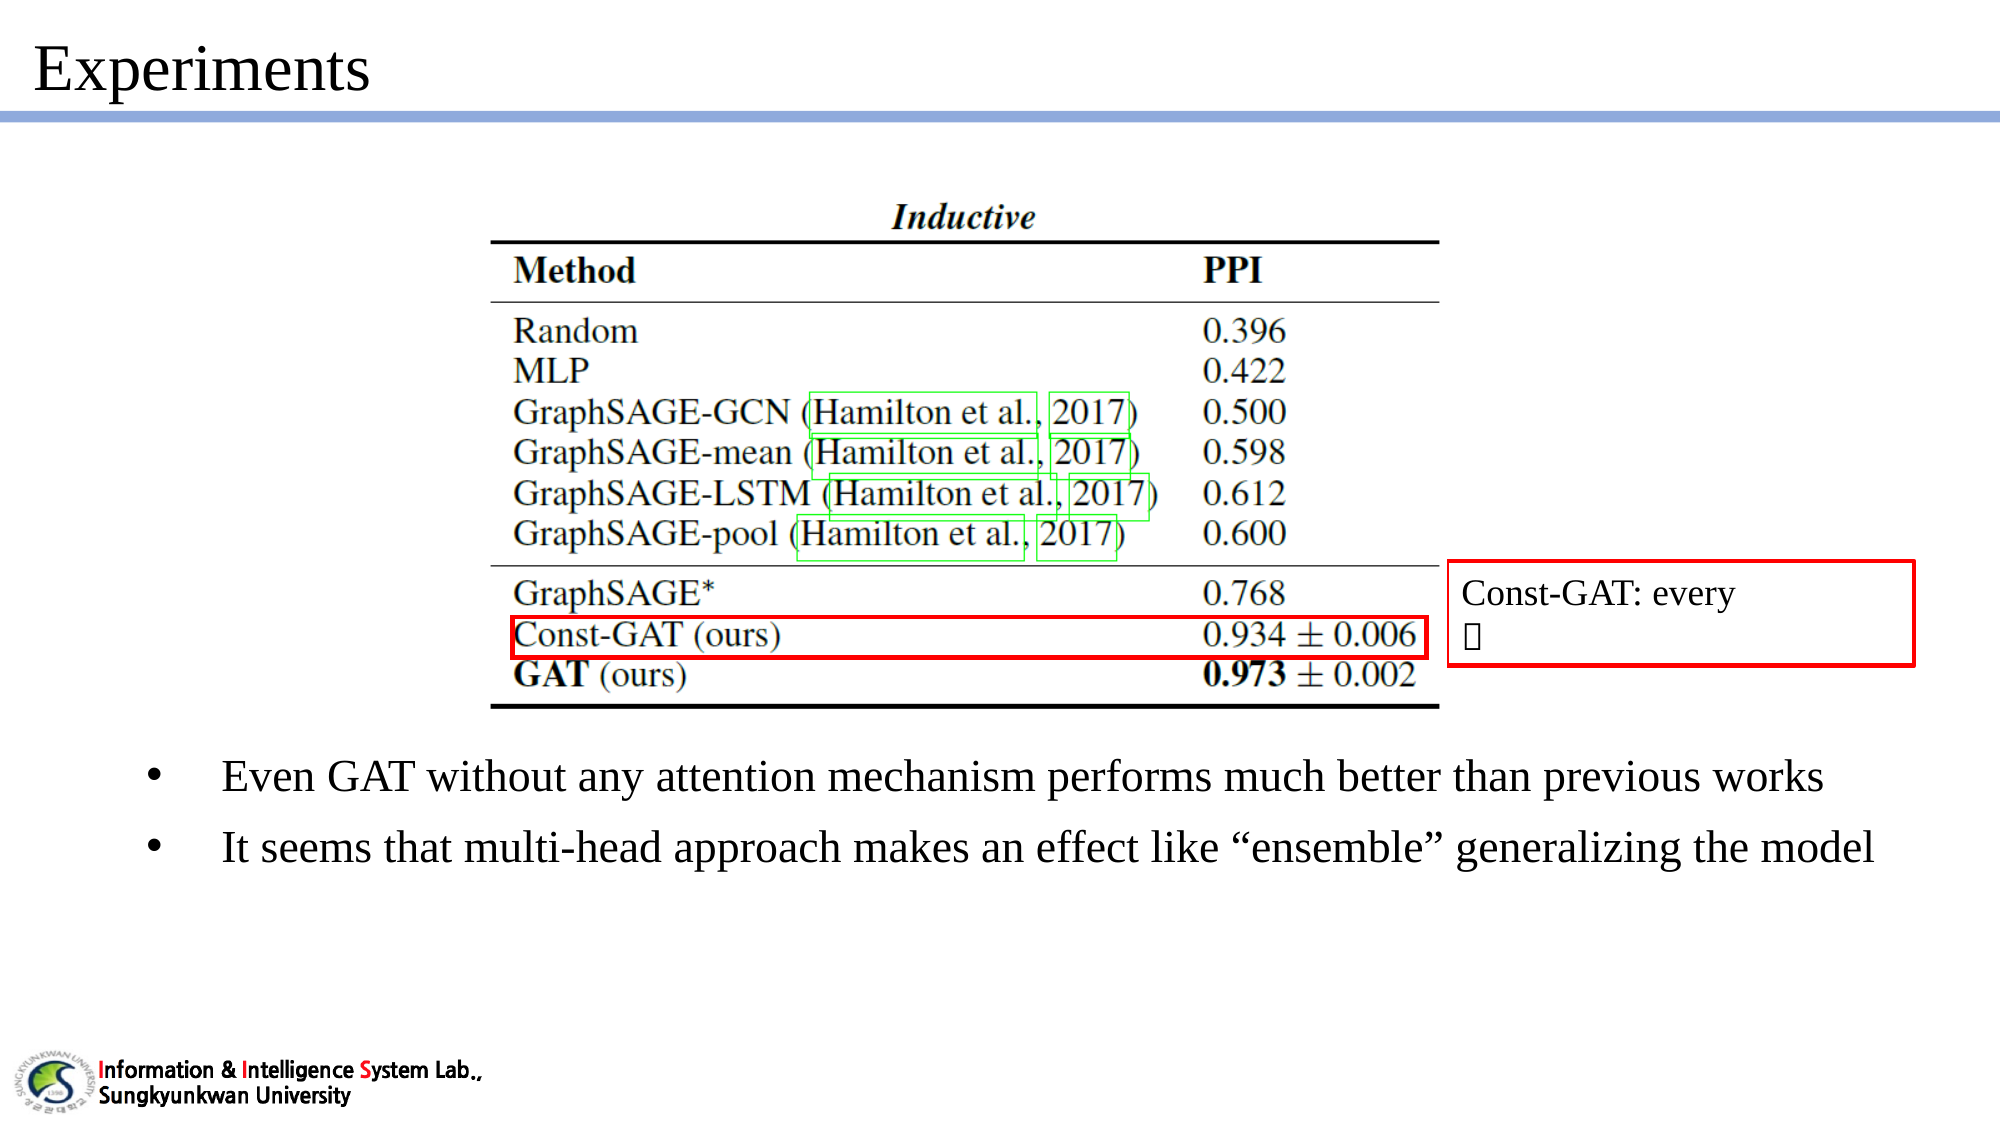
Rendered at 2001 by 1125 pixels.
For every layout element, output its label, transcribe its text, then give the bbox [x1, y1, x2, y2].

picture [0, 1039, 497, 1120]
text_box Even GAT without any attention mechanism performs much better than previous works It seems that multi-head approach makes an effect like “ensemble” generalizing the model [56, 732, 1944, 998]
text_box Experiments [0, 10, 1858, 109]
picture [487, 188, 1447, 729]
text_box [0, 110, 2000, 123]
